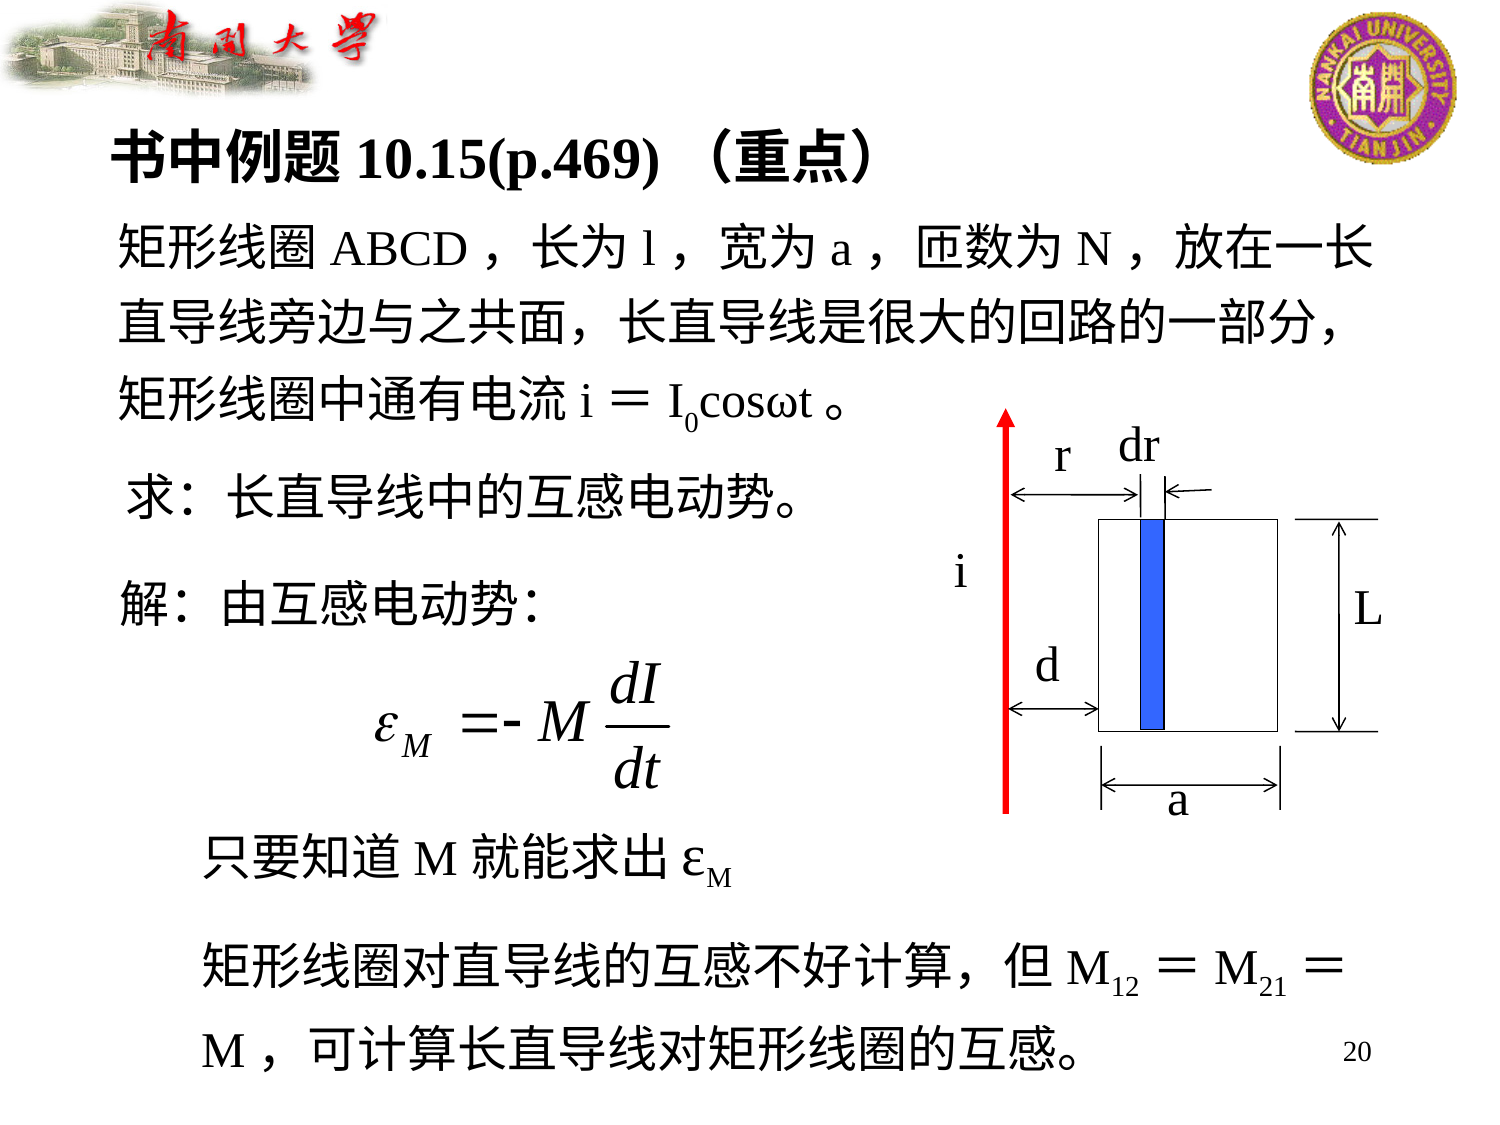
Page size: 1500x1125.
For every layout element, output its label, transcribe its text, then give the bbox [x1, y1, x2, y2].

text_box 矩形线圈ABCD，长为l，宽为a，匝数为N，放在一长直导线旁边与之共面，长直导线是很大的回路的一部分，矩形线圈中通有电流i＝I0cosωt。 [102, 192, 1390, 447]
text_box 书中例题10.15(p.469)（重点） [93, 112, 923, 258]
picture [0, 0, 388, 100]
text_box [363, 645, 683, 803]
text_box 解：由互感电动势： [104, 565, 585, 640]
picture [1262, 0, 1500, 178]
text_box 求：长直导线中的互感电动势。 [110, 458, 841, 533]
slide_number 20 [1074, 1024, 1388, 1101]
text_box 矩形线圈对直导线的互感不好计算，但M12＝M21＝M，可计算长直导线对矩形线圈的互感。 [186, 909, 1377, 1085]
text_box 只要知道M就能求出εM [186, 809, 747, 901]
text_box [938, 403, 1430, 854]
